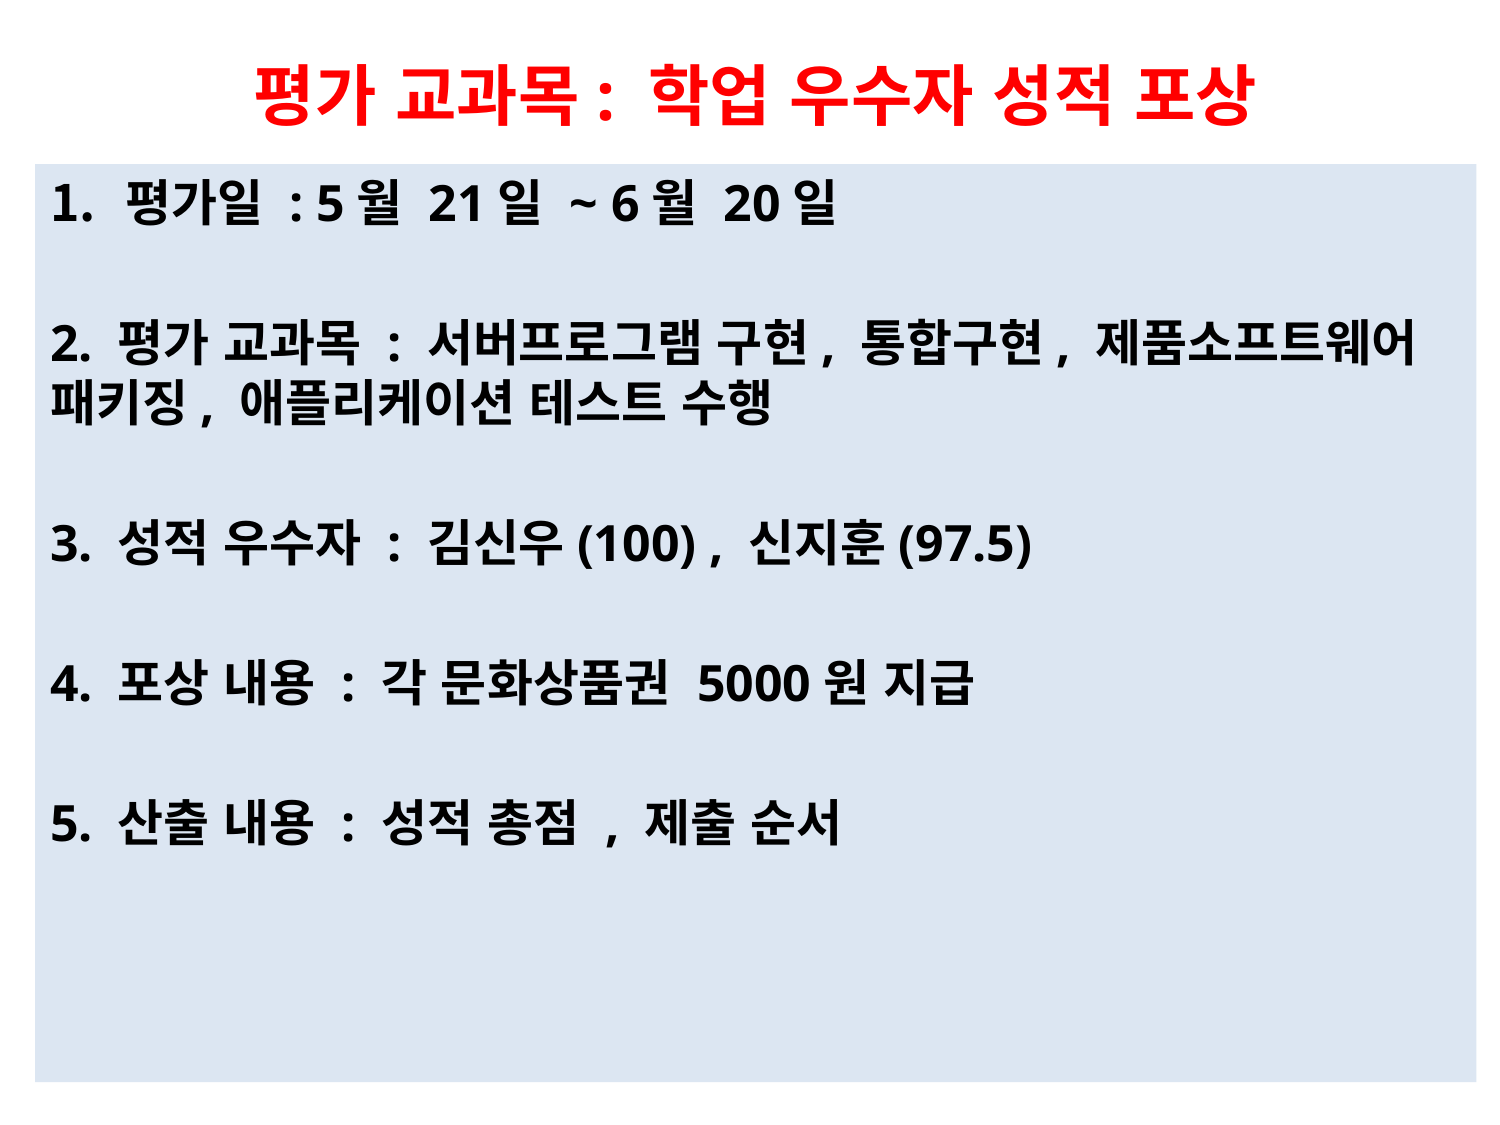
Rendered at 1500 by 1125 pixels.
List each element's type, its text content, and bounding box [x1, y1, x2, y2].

title 평가 교과목: 학업 우수자 성적 포상 [35, 35, 1477, 153]
subtitle 평가일 : 5월 21일 ~ 6월 20일 2. 평가 교과목 : 서버프로그램 구현, 통합구현, 제품소프트웨어 패키징, 애플리케이션 테스트 수행 3. 성적 우수자 : 김신우(100) , 신지훈(97.5) 4. 포상 내용 : 각 문화상품권 5000원 지급 5. 산출 내용 : 성적 총점 , 제출 순서 [35, 164, 1477, 1083]
